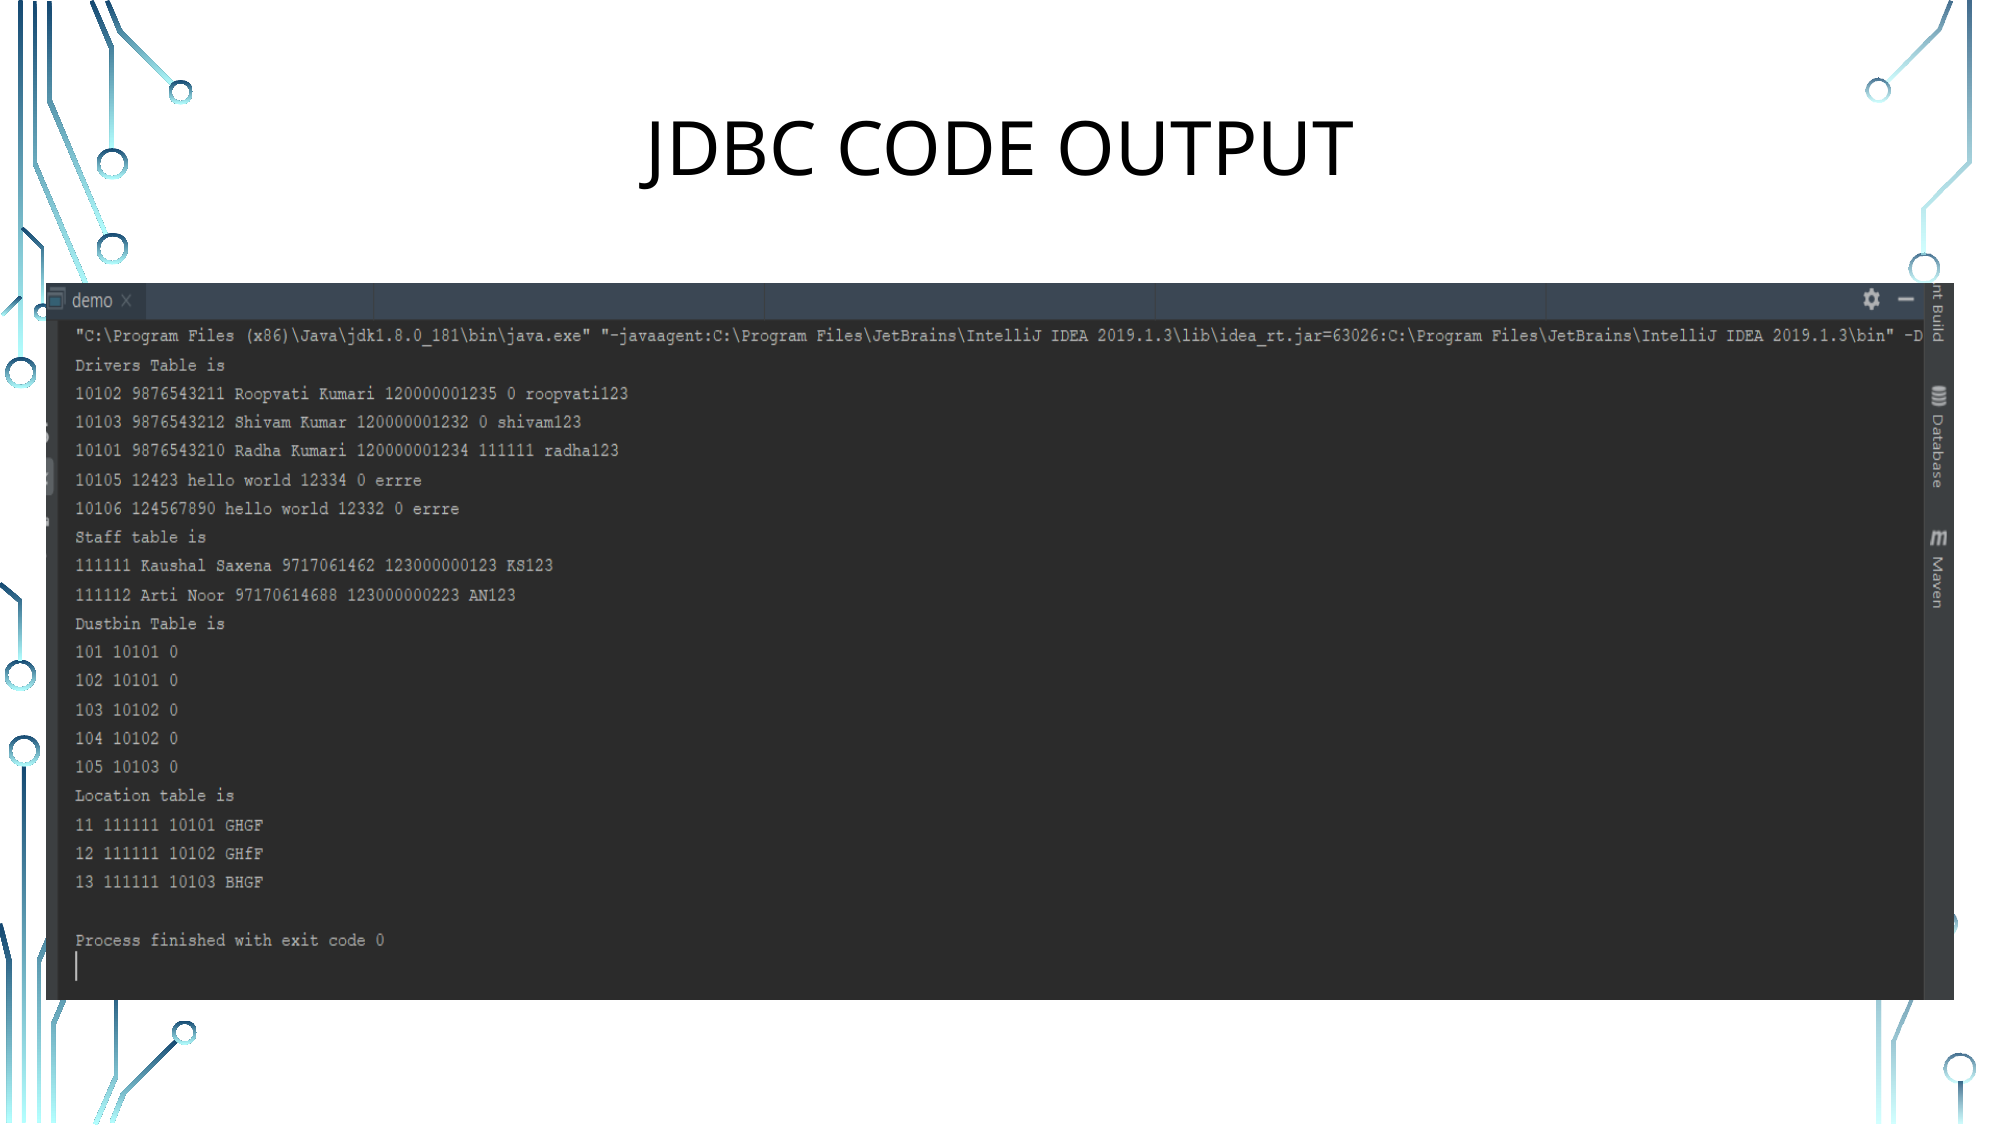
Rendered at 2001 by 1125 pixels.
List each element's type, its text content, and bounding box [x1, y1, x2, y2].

title JDBC Code OUTPUT [187, 29, 1813, 273]
picture [46, 283, 1954, 1000]
